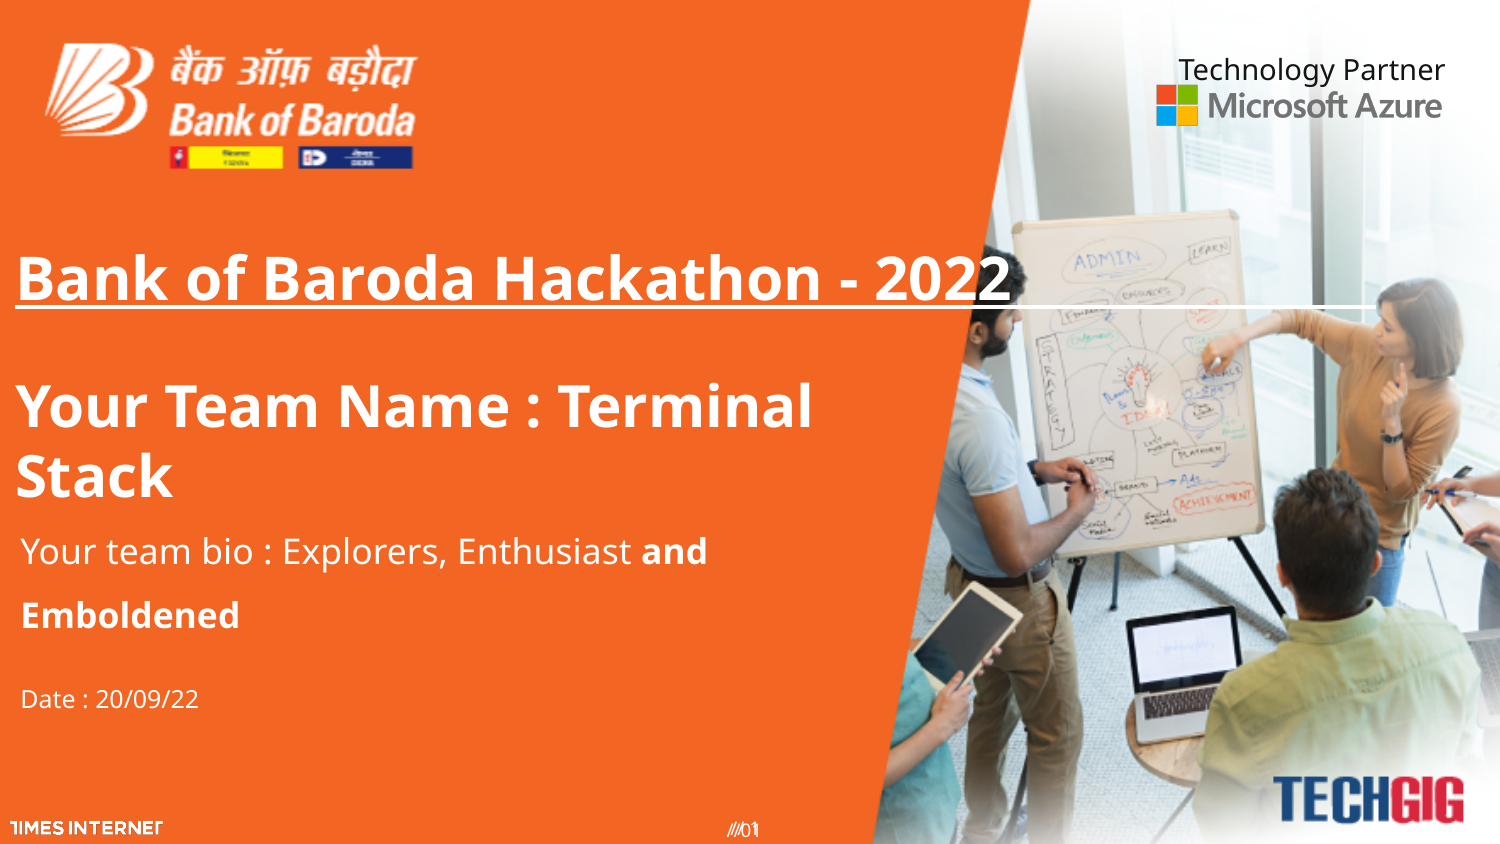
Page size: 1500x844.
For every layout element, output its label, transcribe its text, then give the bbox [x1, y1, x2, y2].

text_box Your Team Name : Terminal Stack [0, 354, 1003, 525]
title Bank of Baroda Hackathon - 2022 [0, 225, 1500, 320]
picture [0, 320, 1500, 844]
picture [0, 0, 1500, 225]
text_box Your team bio : Explorers, Enthusiast and Emboldened Date : 20/09/22 [5, 493, 923, 556]
text_box Technology Partner [1116, 19, 1500, 102]
